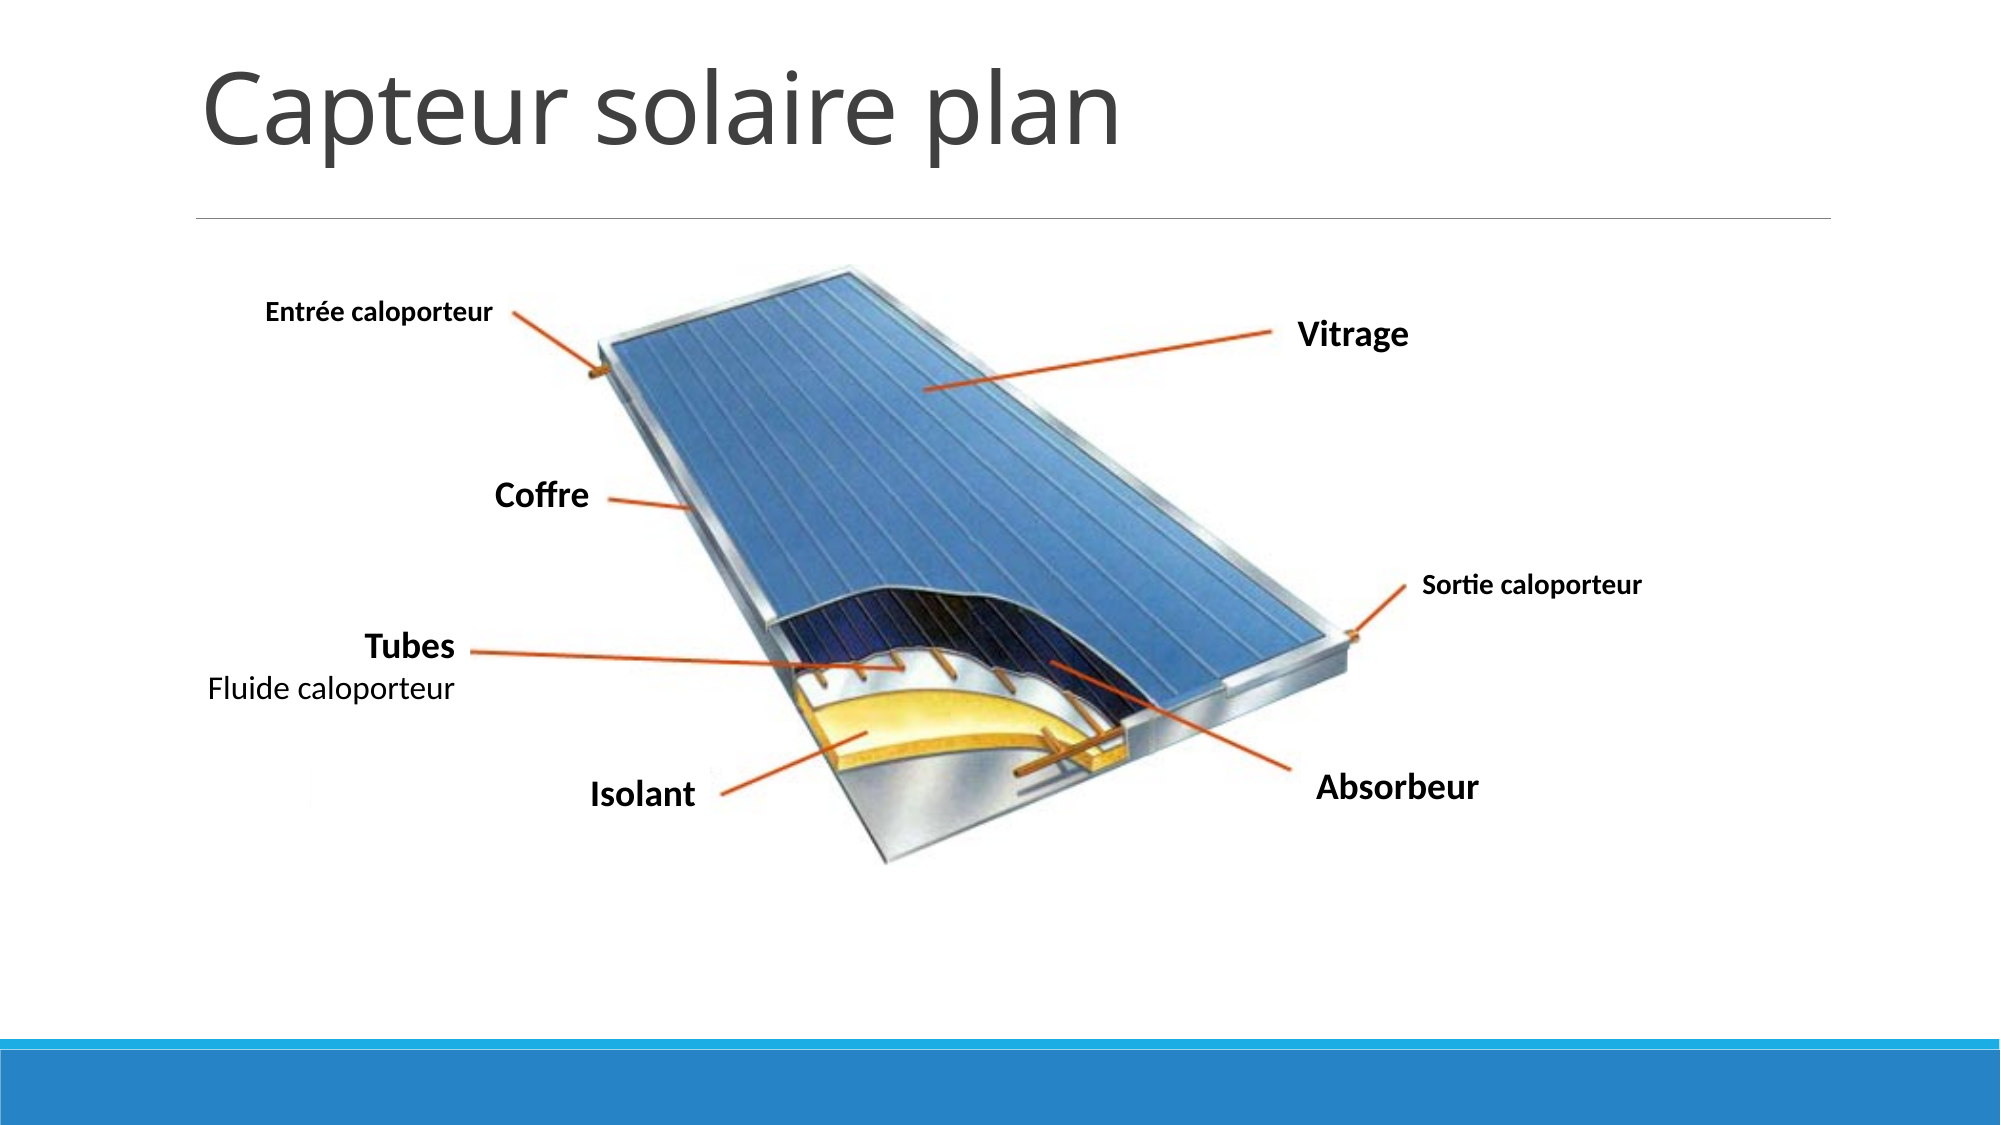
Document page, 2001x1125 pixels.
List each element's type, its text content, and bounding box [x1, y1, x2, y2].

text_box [154, 256, 1846, 869]
title Capteur solaire plan [184, 21, 1779, 173]
